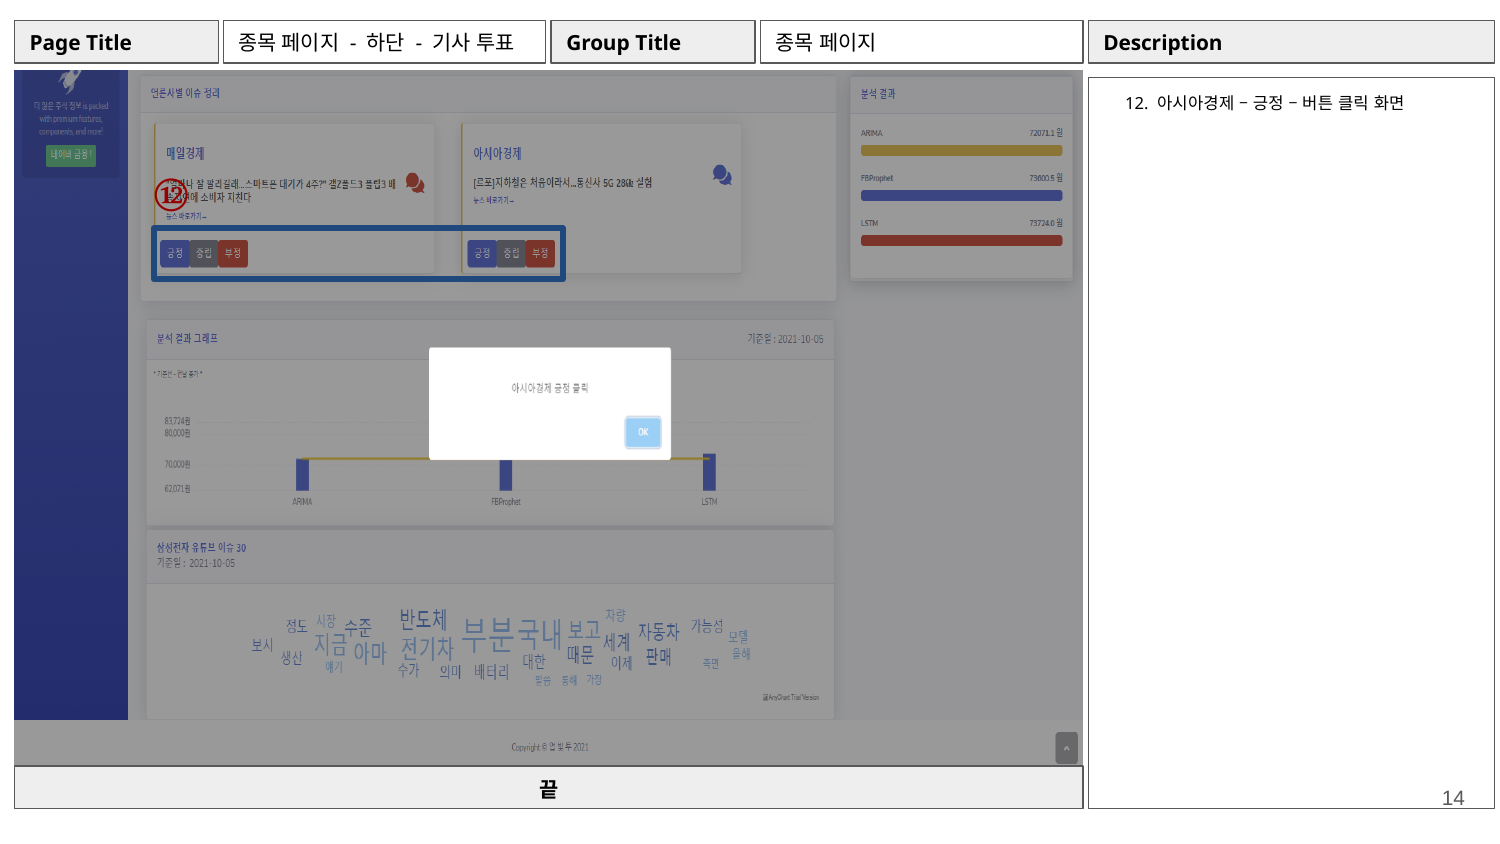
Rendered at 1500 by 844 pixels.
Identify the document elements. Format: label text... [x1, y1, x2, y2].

slide_number 14 [1389, 764, 1480, 830]
text_box 종목 페이지 - 하단 - 기사 투표 [223, 20, 546, 64]
text_box 종목 페이지 [760, 20, 1083, 64]
text_box 끝 [14, 779, 1083, 809]
picture [14, 70, 1084, 773]
text_box Group Title [551, 20, 756, 64]
text_box Description [1088, 20, 1495, 64]
text_box 12. 아시아경제 – 긍정 – 버튼 클릭 화면 [1088, 77, 1495, 809]
text_box Page Title [14, 20, 219, 64]
